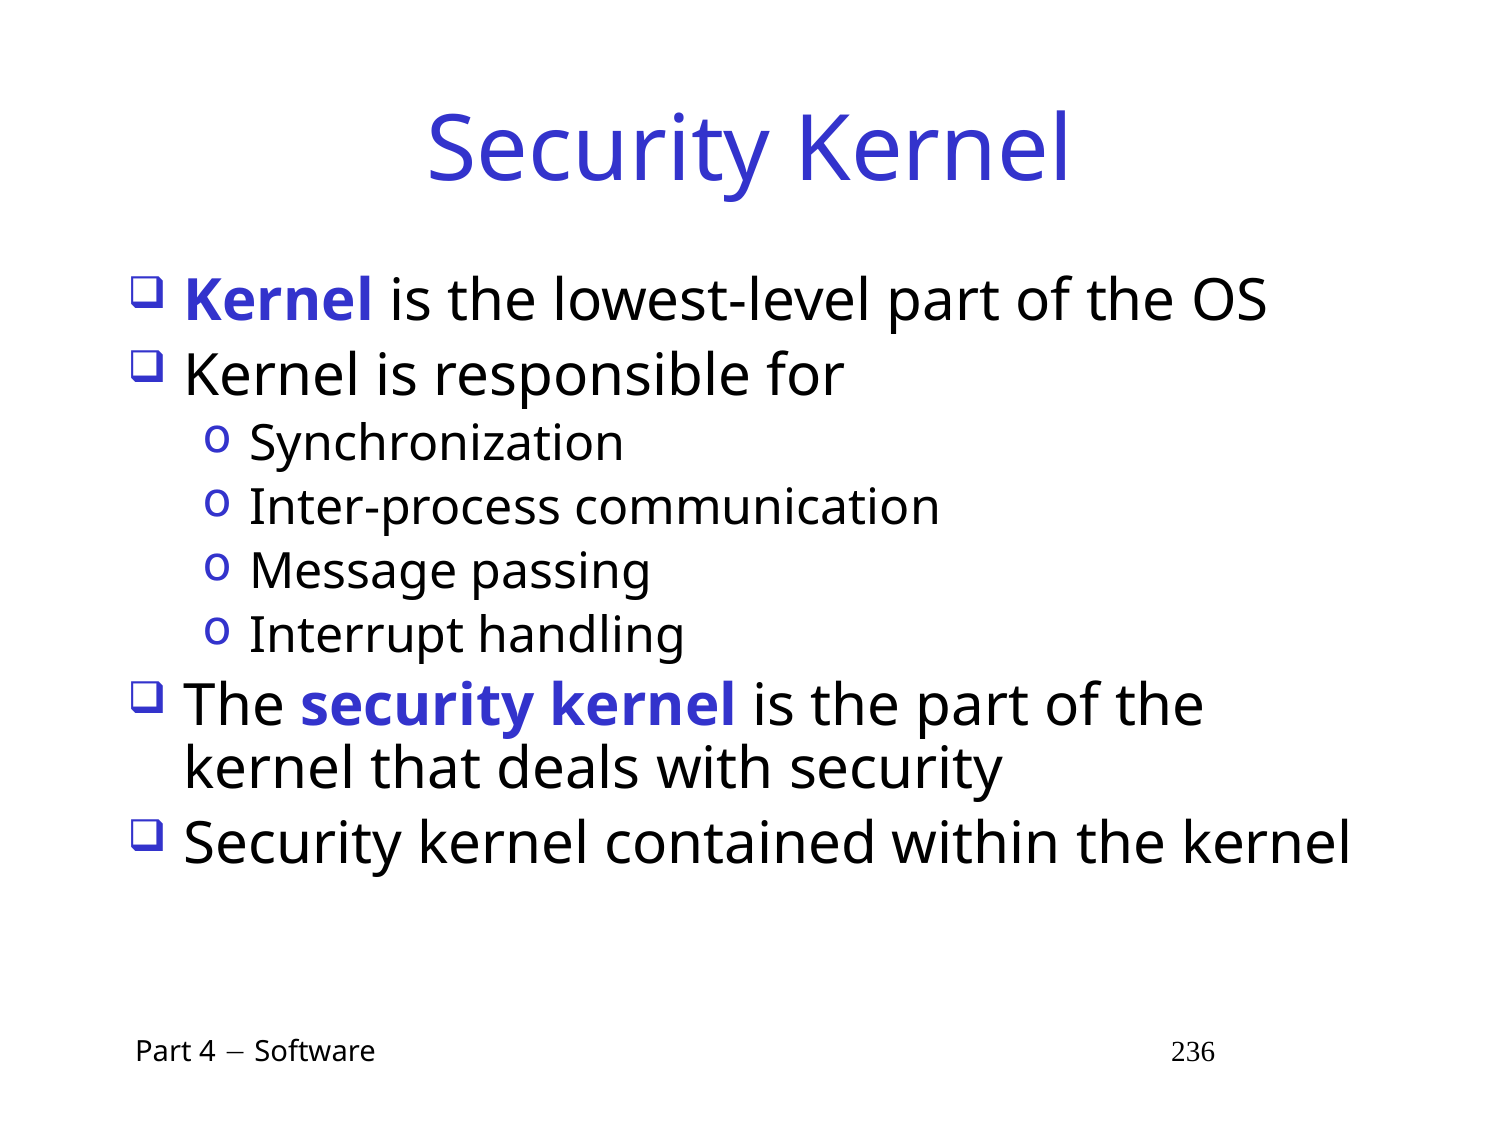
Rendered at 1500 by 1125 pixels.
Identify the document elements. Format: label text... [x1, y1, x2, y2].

title Security Kernel [112, 49, 1388, 238]
list Kernel is the lowest-level part of the OS Kernel is responsible for Synchronization Inter-process communication Message passing Interrupt handling The security kernel is the part of the kernel that deals with security Security kernel contained within the kernel [112, 262, 1388, 988]
footer Part 4  Software 236 [112, 1024, 1401, 1101]
